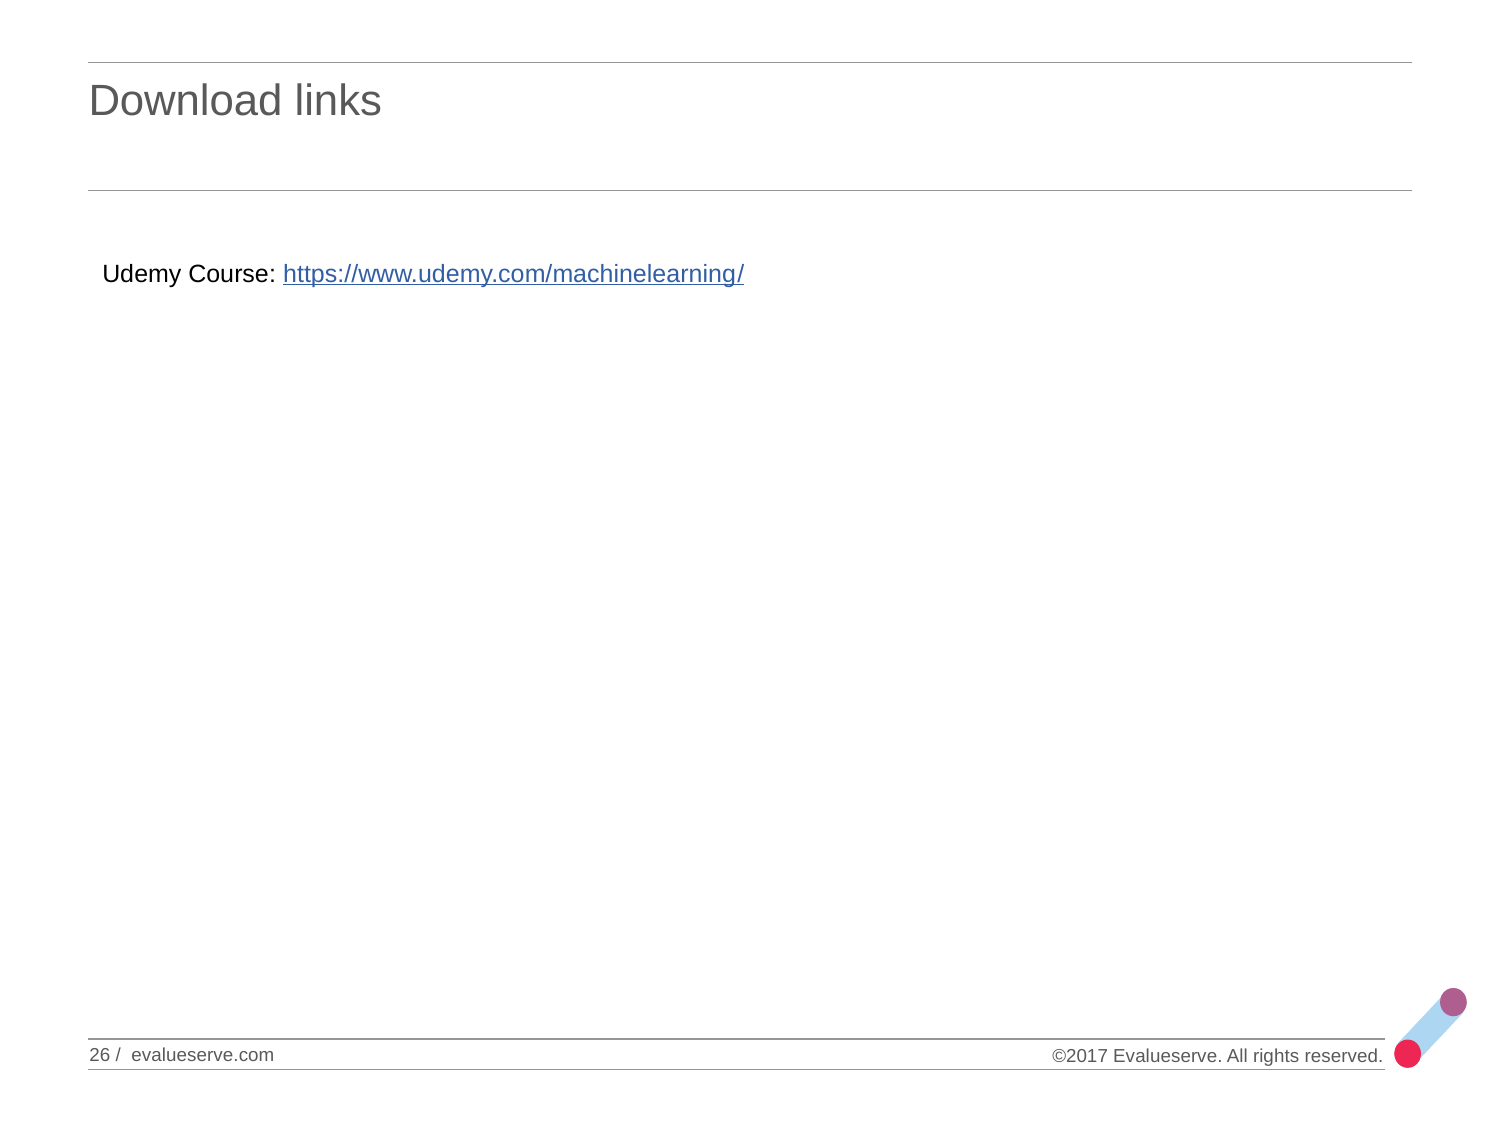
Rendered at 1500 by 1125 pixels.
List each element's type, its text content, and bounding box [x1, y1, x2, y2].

title Download links [88, 64, 1413, 182]
slide_number 26 / evalueserve.com [89, 1039, 311, 1069]
footer ©2017 Evalueserve. All rights reserved. [908, 1041, 1384, 1069]
text_box Udemy Course: https://www.udemy.com/machinelearning/ [87, 249, 1225, 355]
